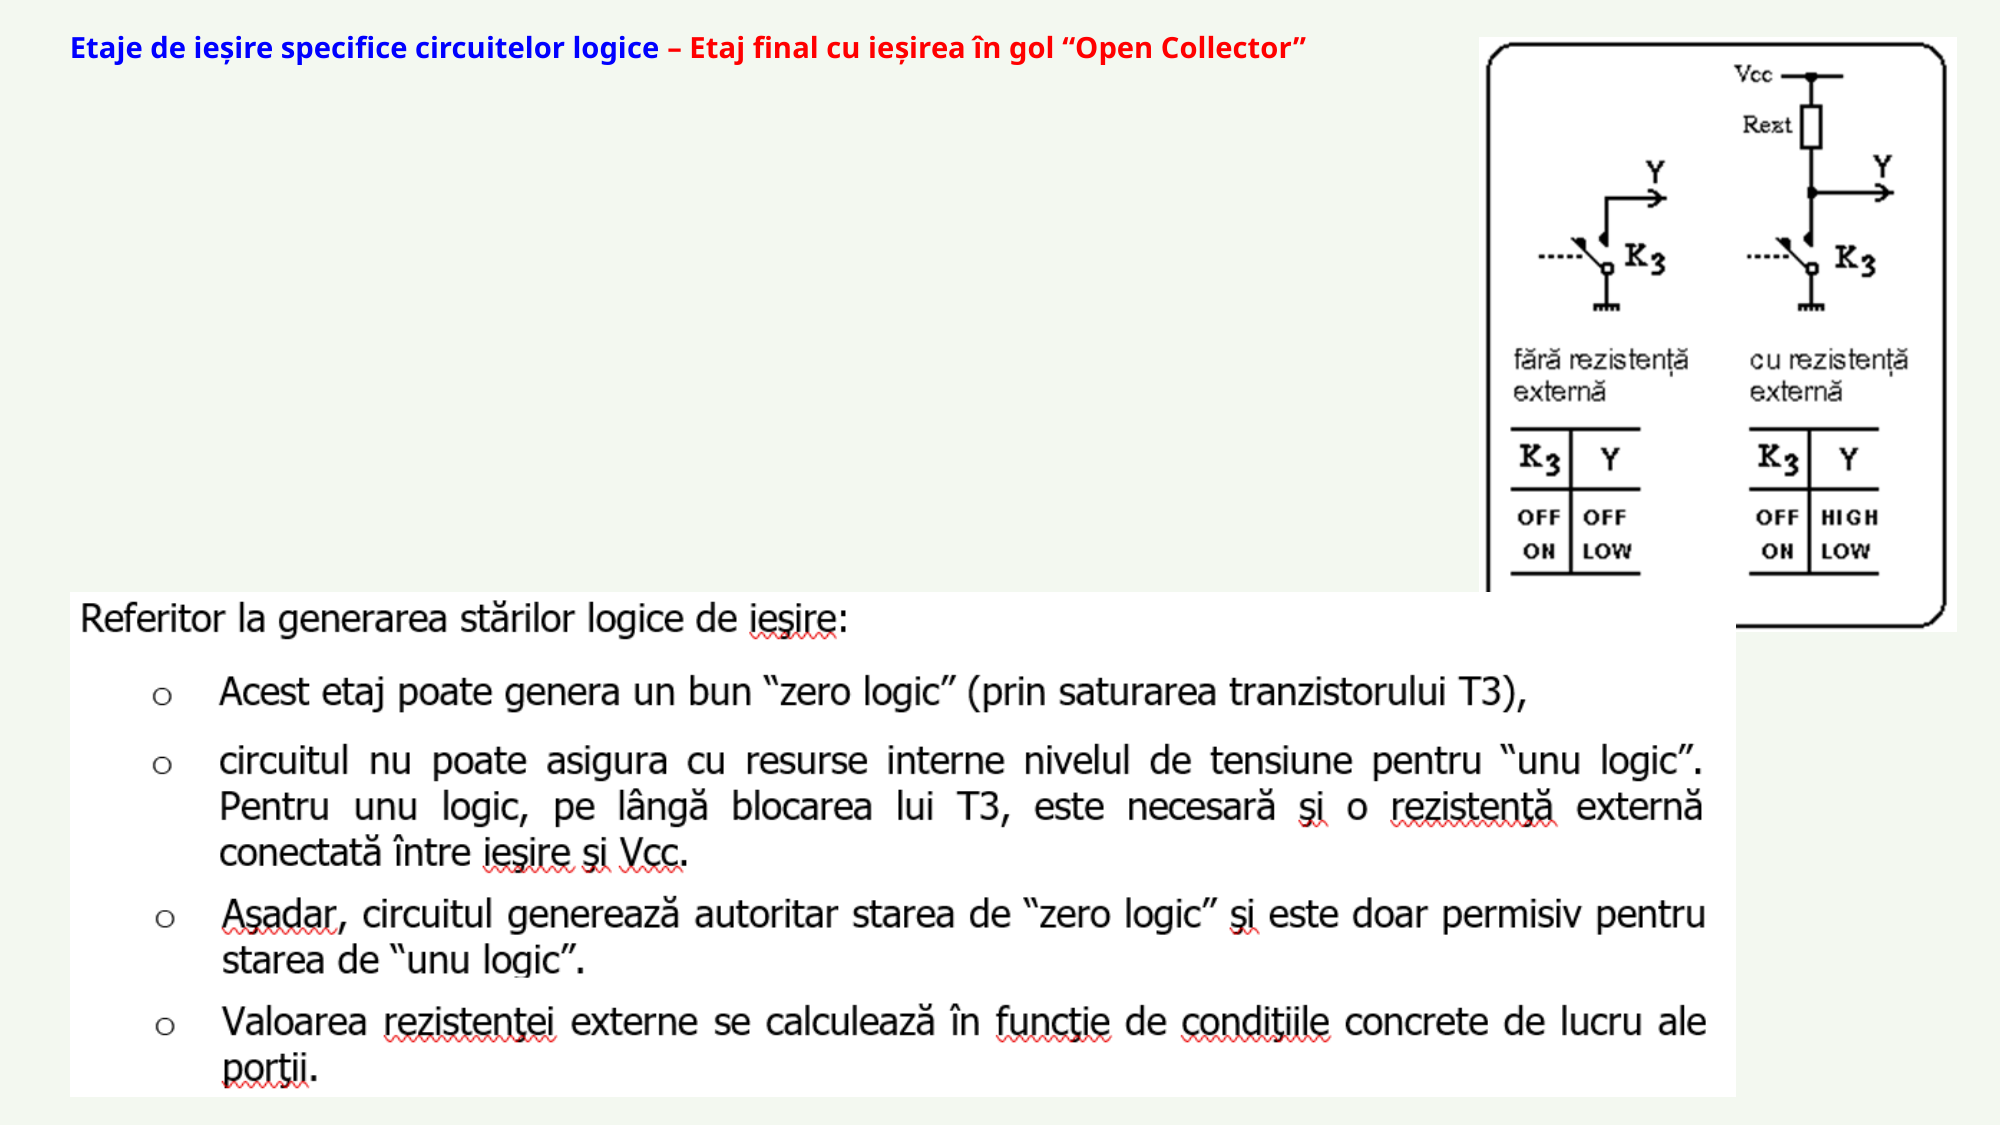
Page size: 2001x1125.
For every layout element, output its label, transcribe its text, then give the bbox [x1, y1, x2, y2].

picture [70, 37, 1957, 1097]
text_box Etaje de ieșire specifice circuitelor logice – Etaj final cu ieșirea în gol “Open Collector” [54, 22, 1660, 73]
